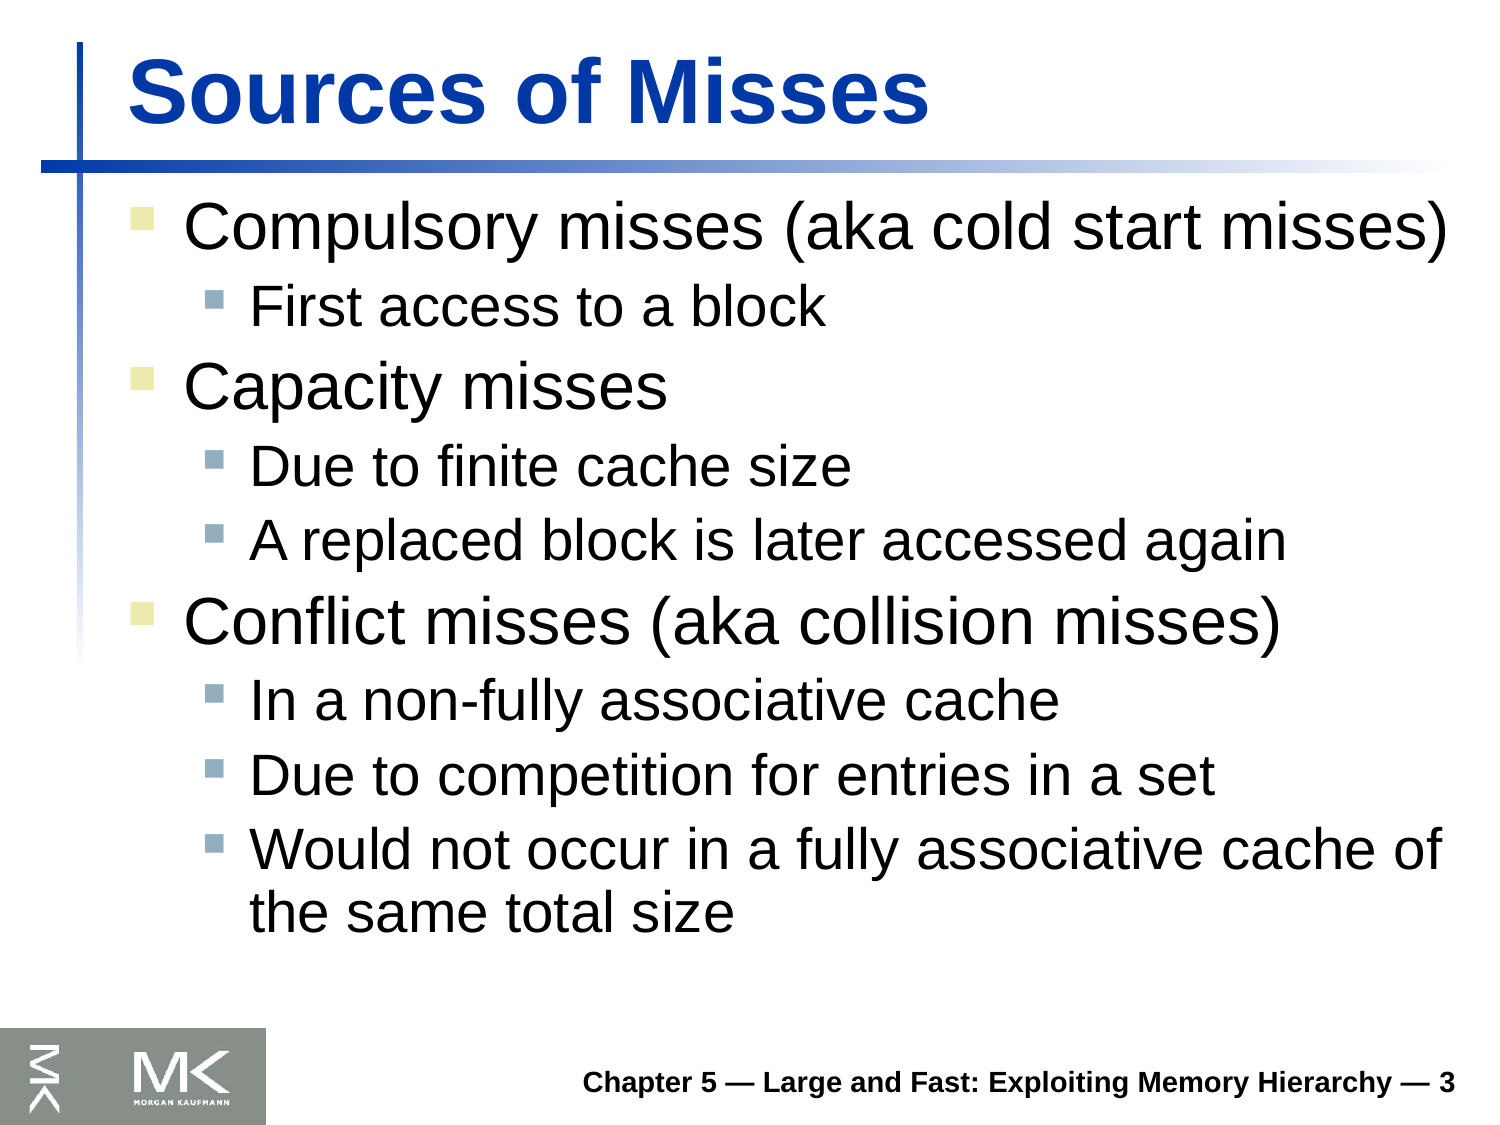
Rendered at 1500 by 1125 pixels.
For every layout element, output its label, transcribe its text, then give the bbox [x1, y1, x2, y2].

footer Chapter 5 — Large and Fast: Exploiting Memory Hierarchy — 3 [277, 1046, 1471, 1106]
picture [0, 1028, 266, 1125]
list Compulsory misses (aka cold start misses) First access to a block Capacity misses Due to finite cache size A replaced block is later accessed again Conflict misses (aka collision misses) In a non-fully associative cache Due to competition for entries in a set Would not occur in a fully associative cache of the same total size [112, 184, 1469, 1024]
title Sources of Misses [112, 23, 1468, 149]
